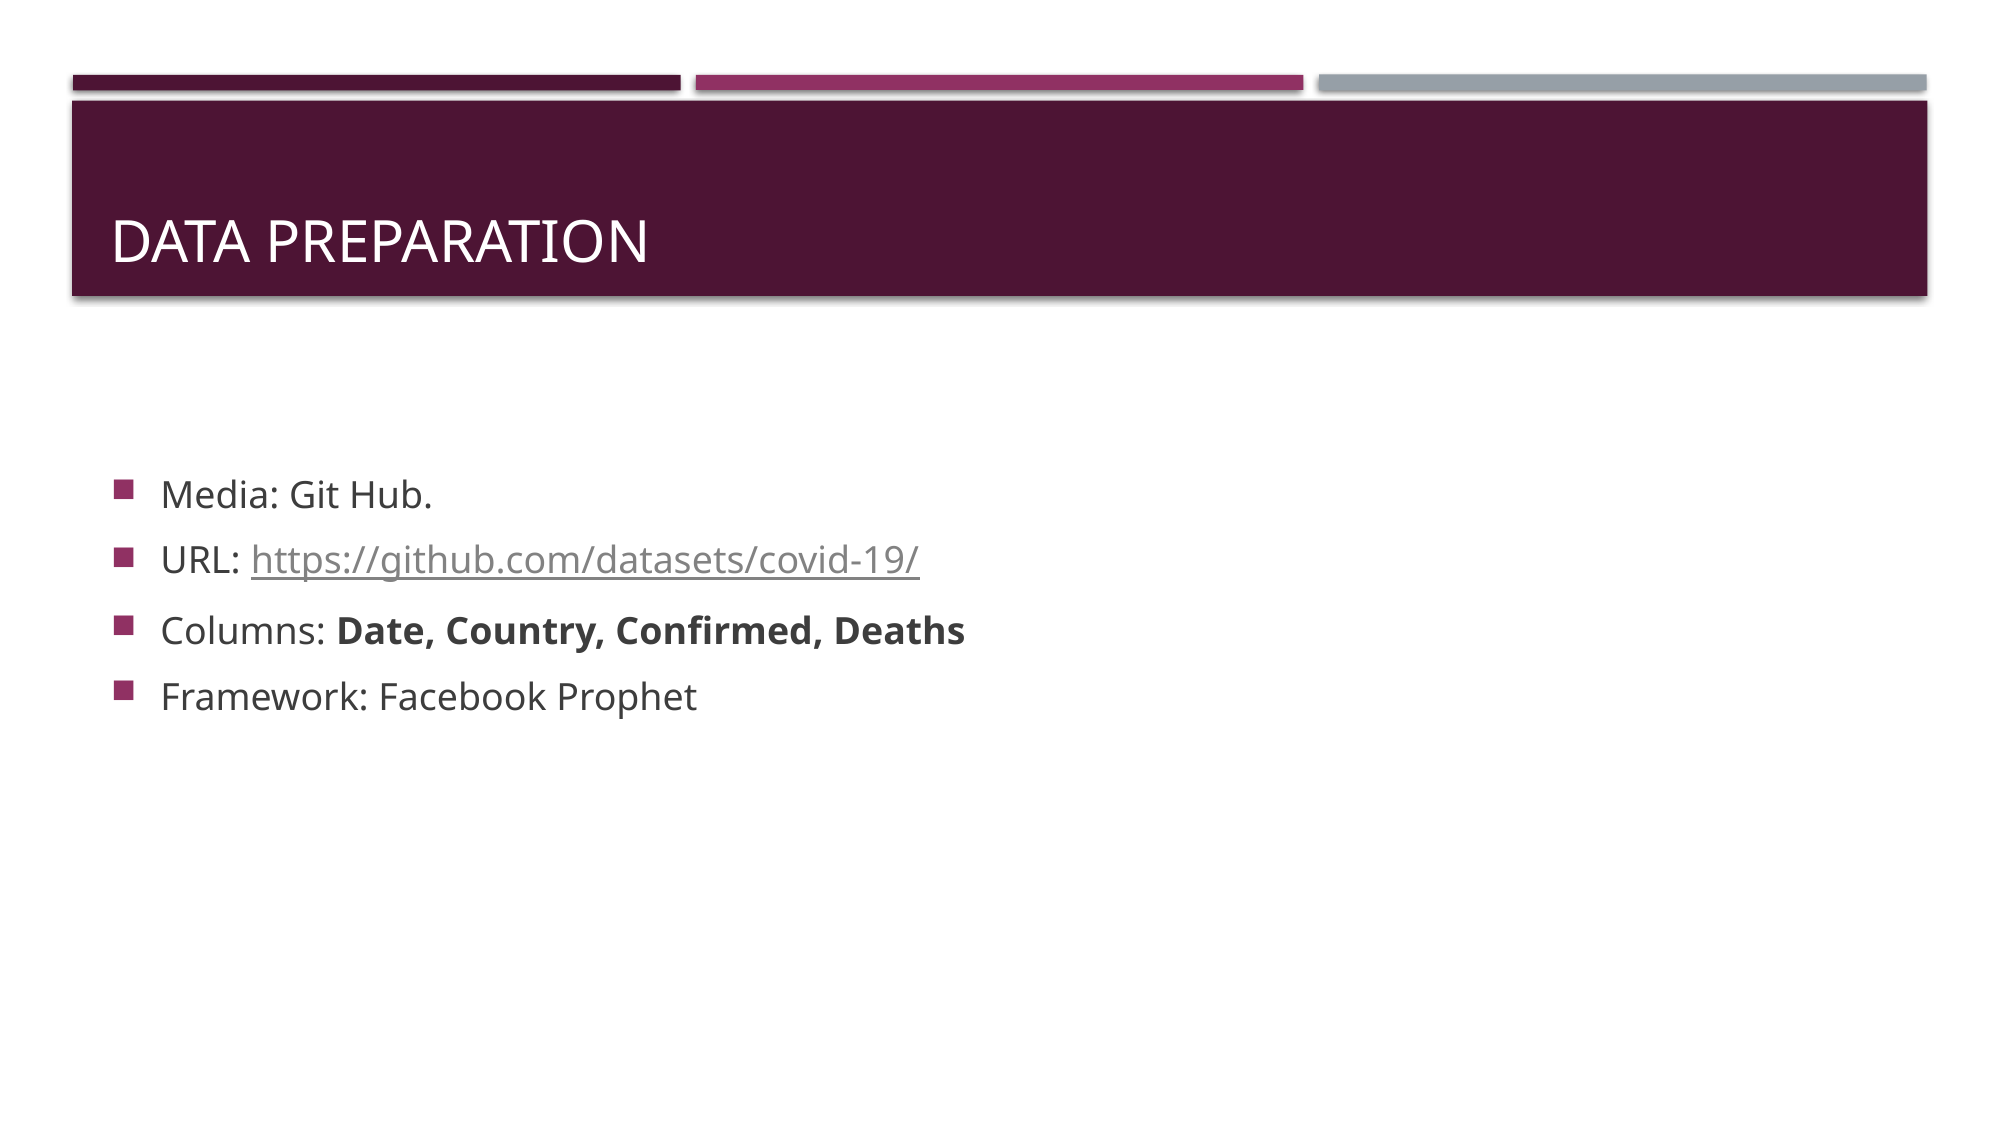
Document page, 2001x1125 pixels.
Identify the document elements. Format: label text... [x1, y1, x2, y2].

list Media: Git Hub. URL: https://github.com/datasets/covid-19/ Columns: Date, Country, Confirmed, Deaths Framework: Facebook Prophet [95, 357, 1905, 962]
title Data Preparation [95, 115, 1905, 282]
